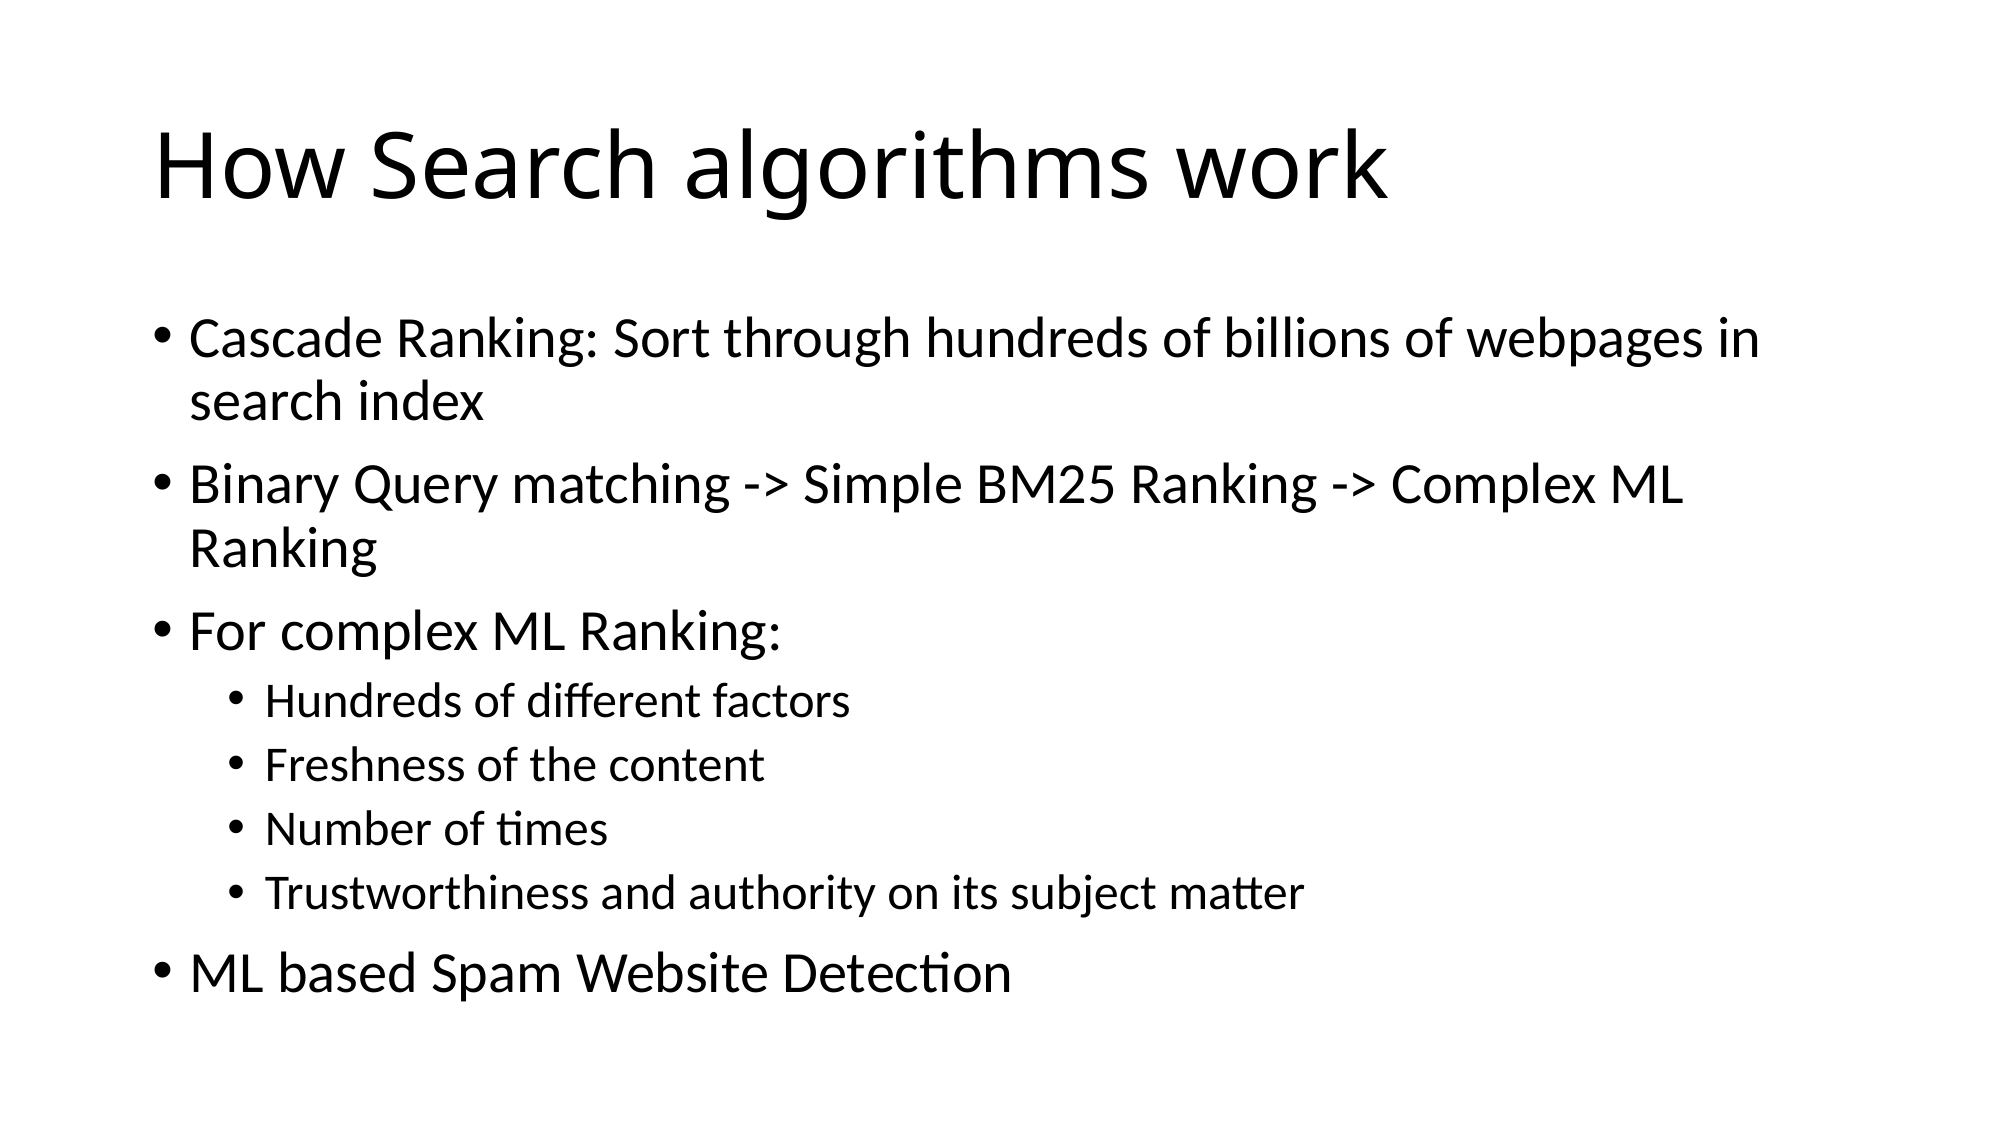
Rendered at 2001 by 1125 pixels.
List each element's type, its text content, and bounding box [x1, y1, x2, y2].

list Cascade Ranking: Sort through hundreds of billions of webpages in search index Binary Query matching -> Simple BM25 Ranking -> Complex ML Ranking For complex ML Ranking: Hundreds of different factors Freshness of the content Number of times Trustworthiness and authority on its subject matter ML based Spam Website Detection [137, 299, 1863, 1014]
title How Search algorithms work [137, 59, 1863, 278]
